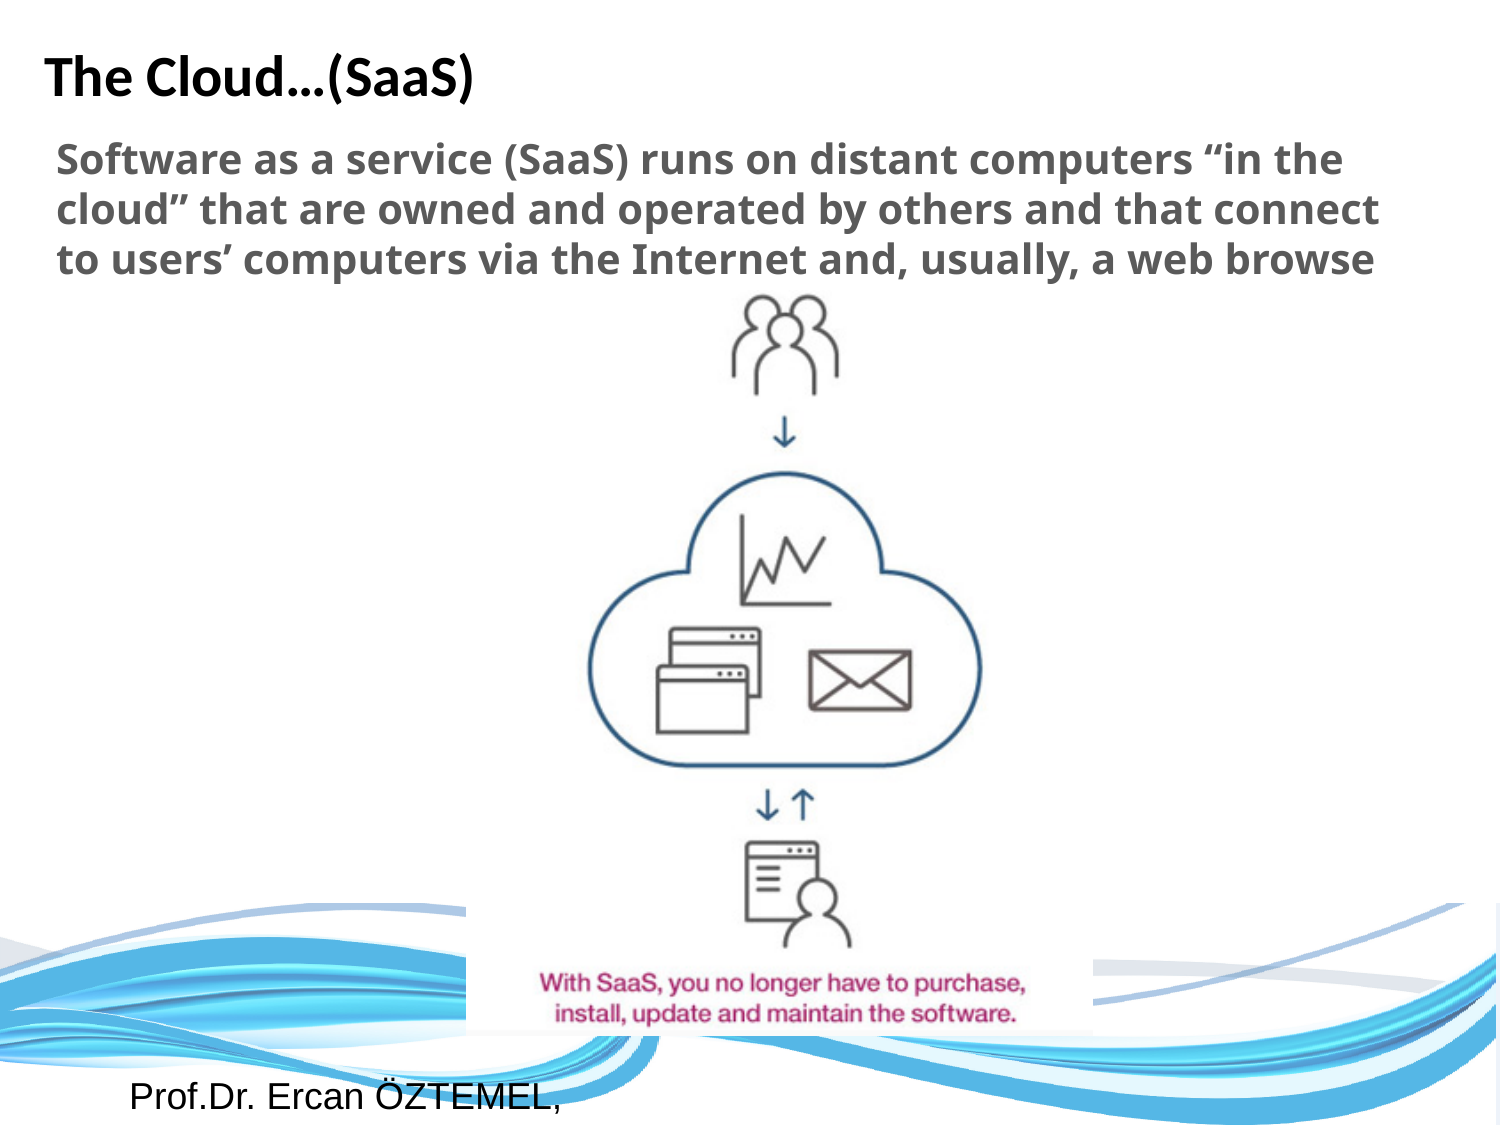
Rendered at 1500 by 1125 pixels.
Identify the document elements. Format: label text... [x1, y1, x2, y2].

text_box Software as a service (SaaS) runs on distant computers “in the cloud” that are owned and operated by others and that connect to users’ computers via the Internet and, usually, a web browse [41, 125, 1436, 291]
text_box The Cloud…(SaaS) [29, 30, 1380, 112]
picture [0, 290, 1500, 1125]
